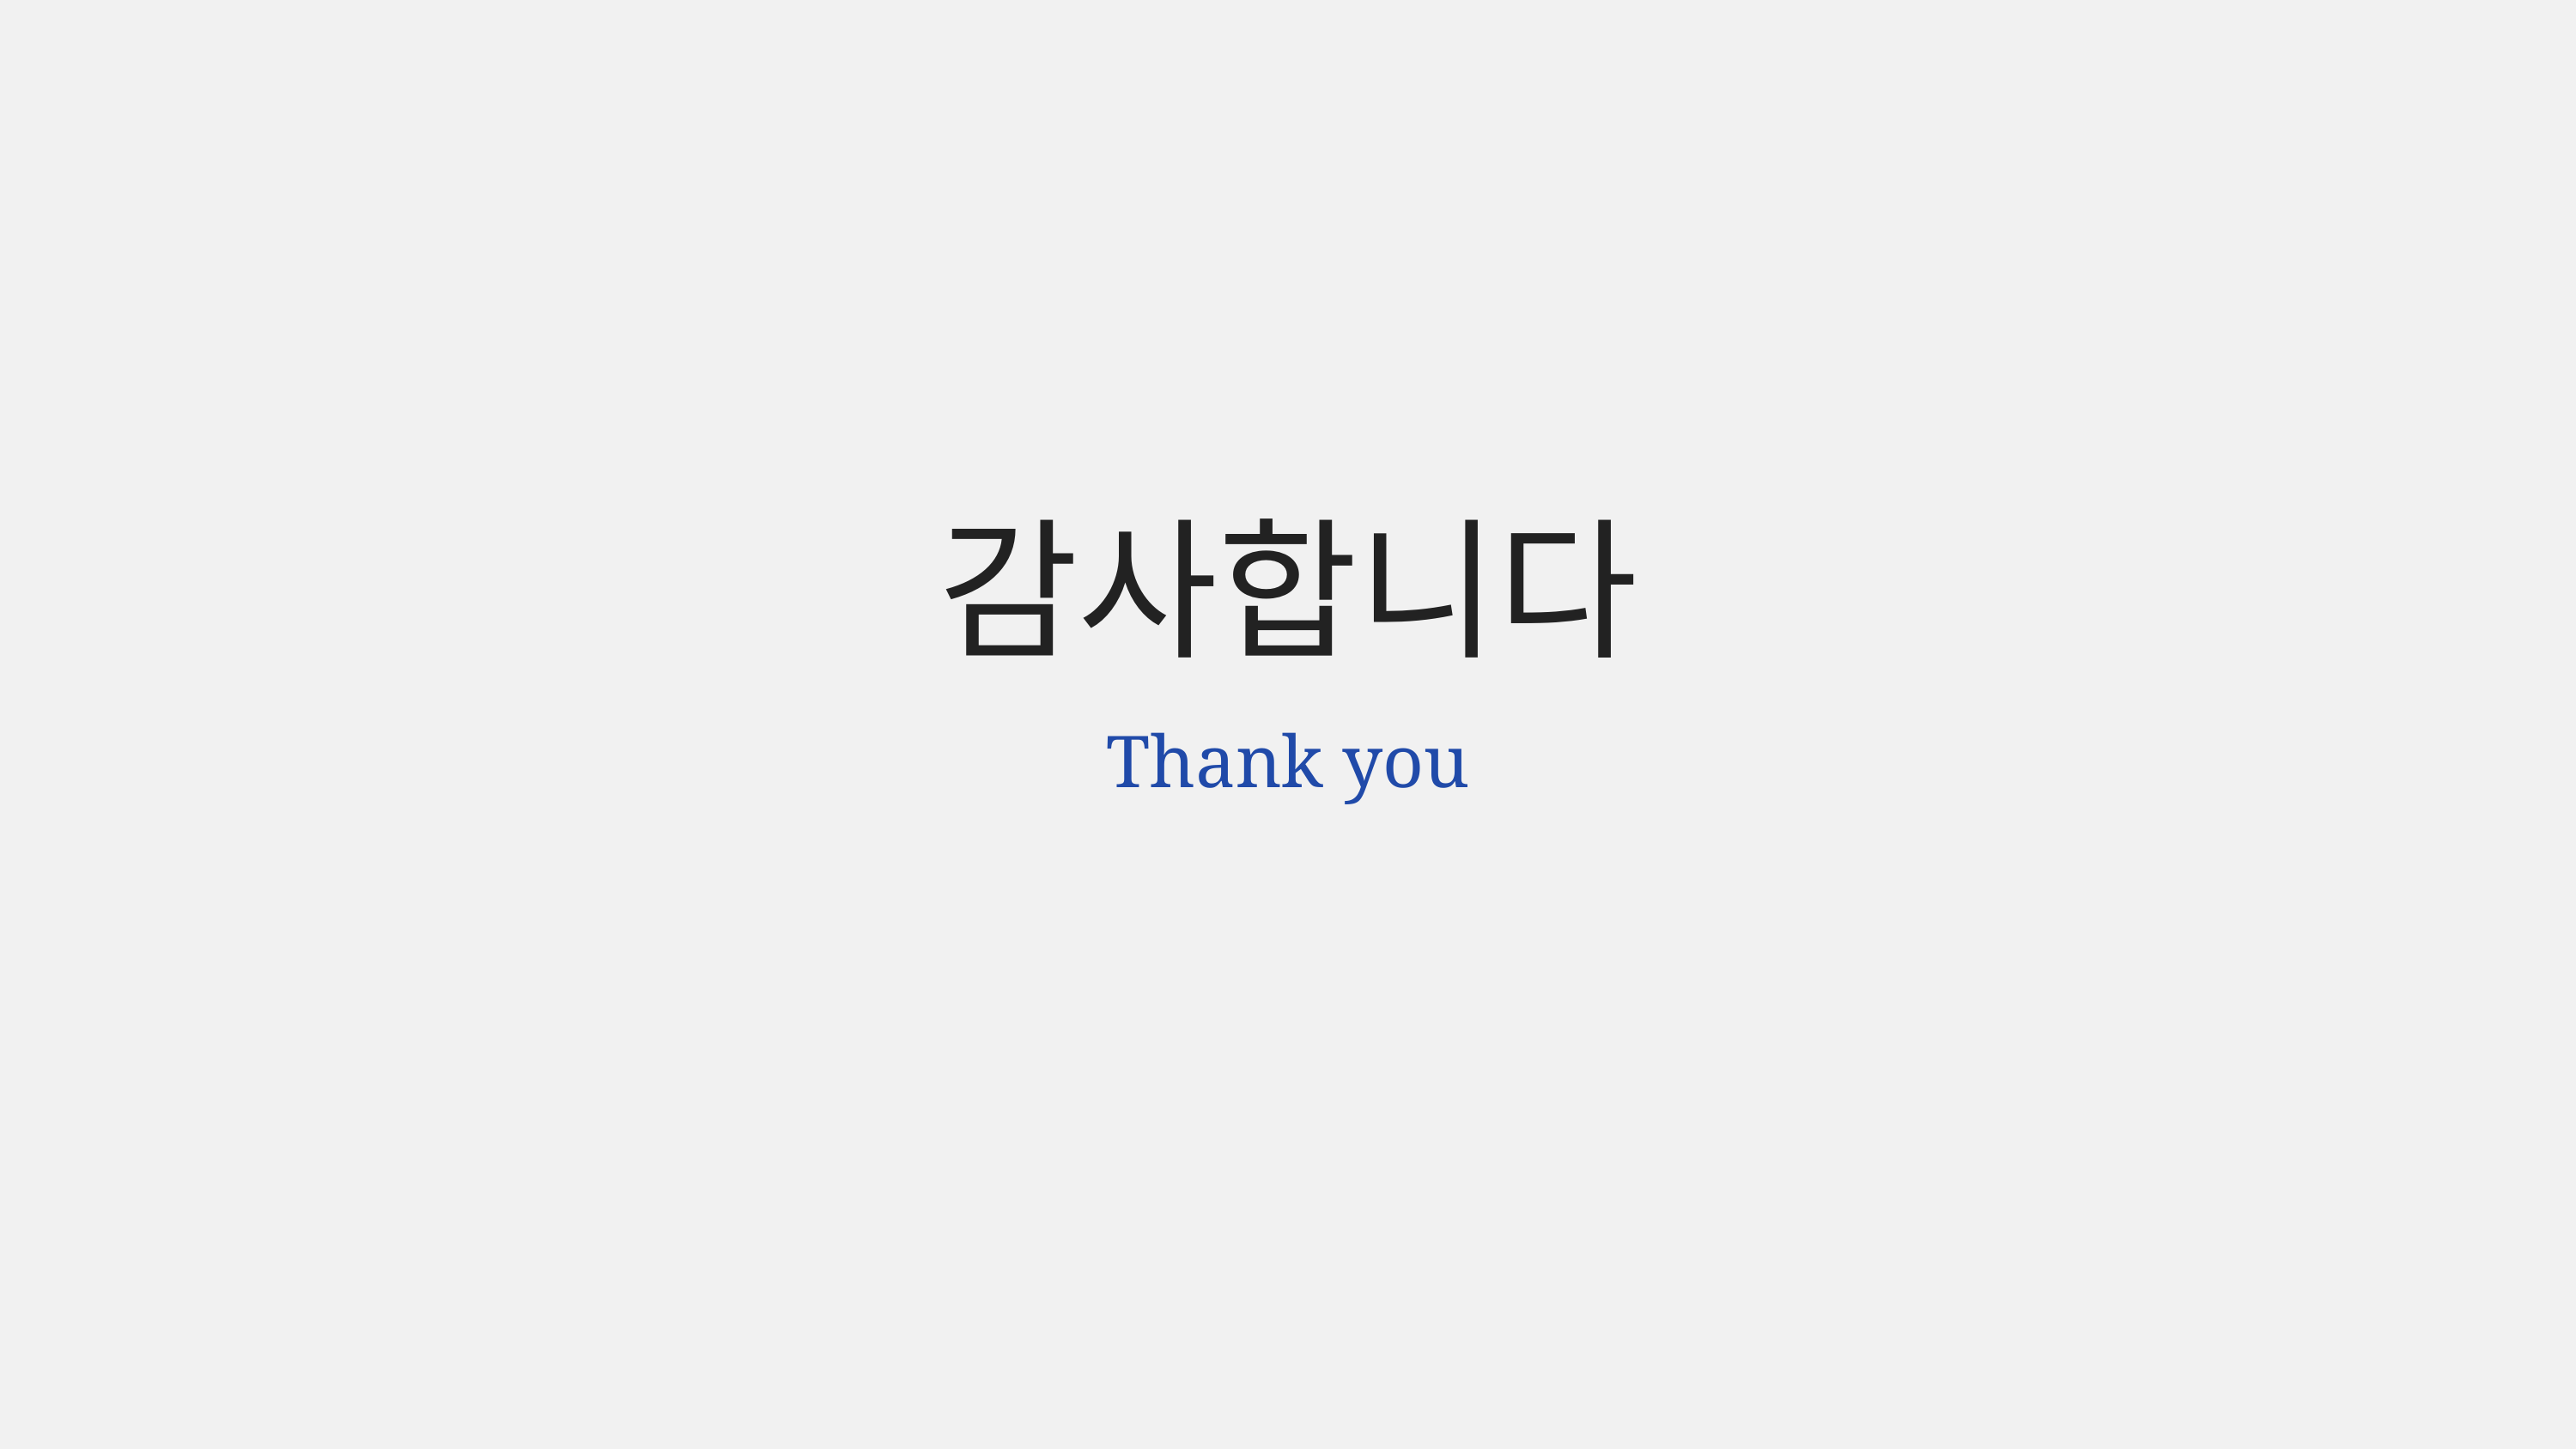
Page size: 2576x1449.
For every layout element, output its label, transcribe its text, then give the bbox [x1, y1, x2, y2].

text_box Thank you [860, 701, 1716, 803]
text_box 감사합니다 [817, 463, 1759, 676]
